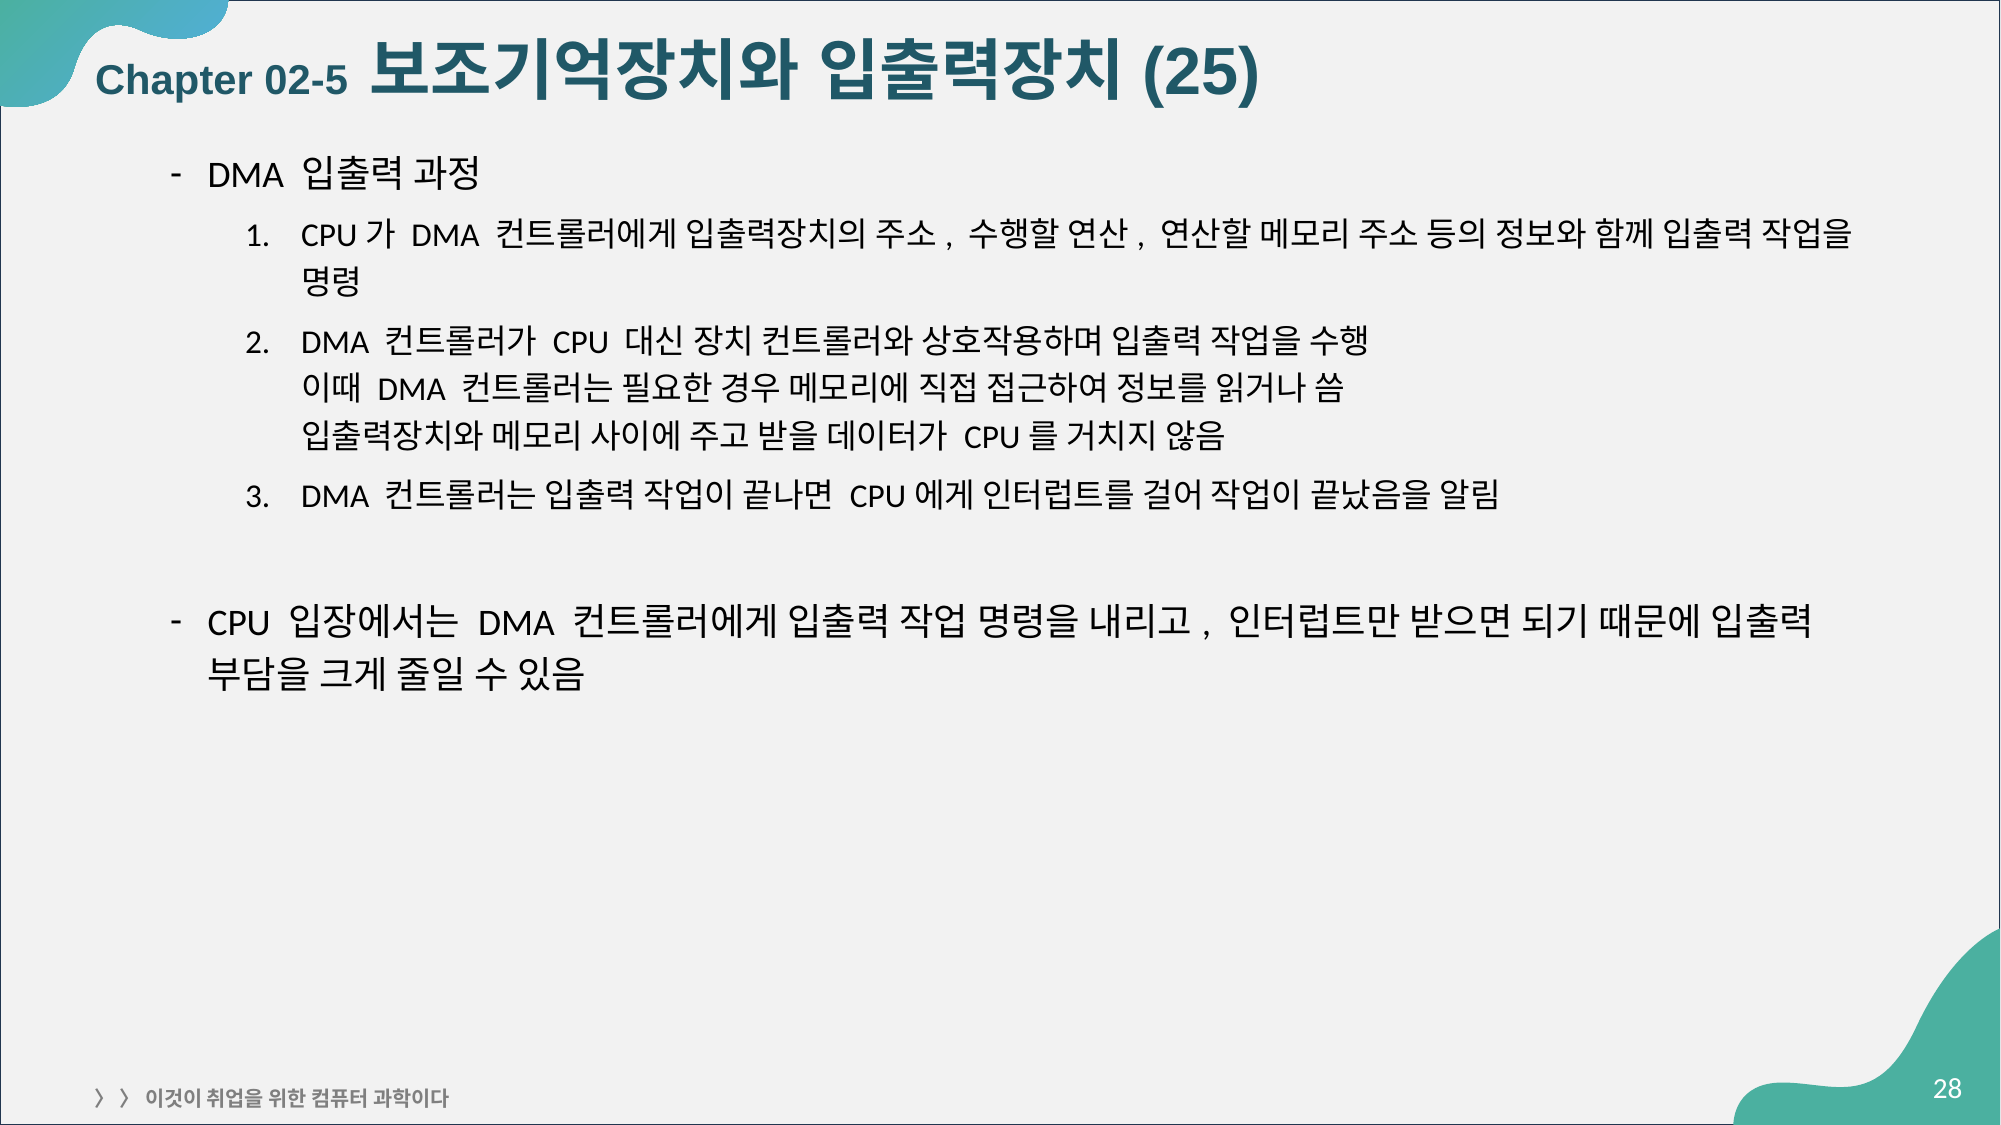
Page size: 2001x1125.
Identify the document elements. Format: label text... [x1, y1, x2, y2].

footer 〉 〉 이것이 취업을 위한 컴퓨터 과학이다 [79, 1078, 755, 1114]
list DMA 입출력 과정 CPU가 DMA 컨트롤러에게 입출력장치의 주소, 수행할 연산, 연산할 메모리 주소 등의 정보와 함께 입출력 작업을 명령 DMA 컨트롤러가 CPU 대신 장치 컨트롤러와 상호작용하며 입출력 작업을 수행 이때 DMA 컨트롤러는 필요한 경우 메모리에 직접 접근하여 정보를 읽거나 씀 입출력장치와 메모리 사이에 주고 받을 데이터가 CPU를 거치지 않음 DMA 컨트롤러는 입출력 작업이 끝나면 CPU에게 인터럽트를 걸어 작업이 끝났음을 알림 CPU 입장에서는 DMA 컨트롤러에게 입출력 작업 명령을 내리고, 인터럽트만 받으면 되기 때문에 입출력 부담을 크게 줄일 수 있음 [79, 133, 1931, 1035]
title Chapter 02-5 보조기억장치와 입출력장치(25) [79, 17, 1931, 128]
slide_number ‹#› [1917, 1061, 1984, 1122]
